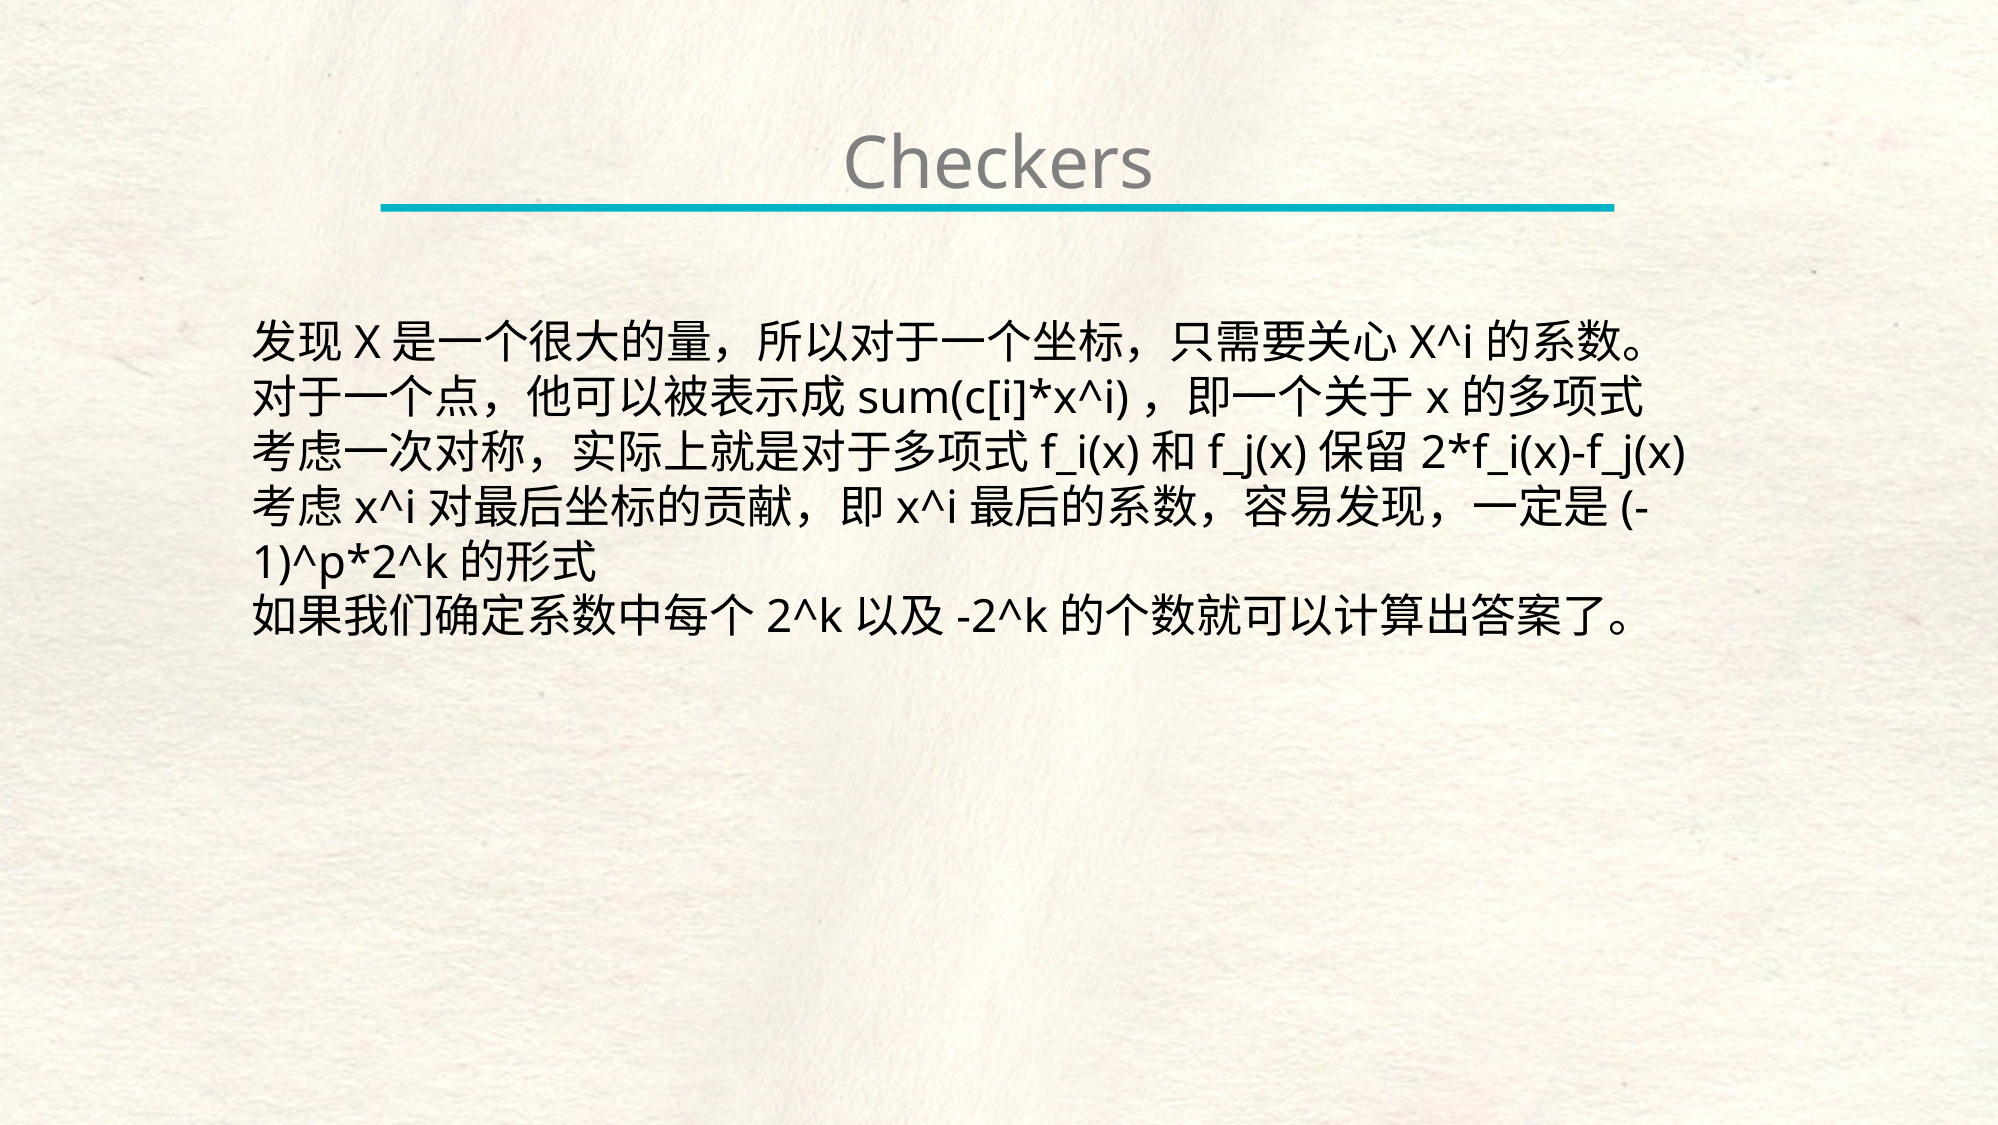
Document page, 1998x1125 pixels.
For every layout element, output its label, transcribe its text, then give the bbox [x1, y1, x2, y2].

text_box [380, 108, 1615, 212]
text_box 发现X是一个很大的量，所以对于一个坐标，只需要关心X^i的系数。 对于一个点，他可以被表示成sum(c[i]*x^i)，即一个关于x的多项式 考虑一次对称，实际上就是对于多项式f_i(x)和f_j(x)保留2*f_i(x)-f_j(x) 考虑x^i对最后坐标的贡献，即x^i最后的系数，容易发现，一定是(-1)^p*2^k的形式 如果我们确定系数中每个2^k以及-2^k的个数就可以计算出答案了。 [244, 304, 1717, 705]
picture [0, 0, 1998, 1125]
